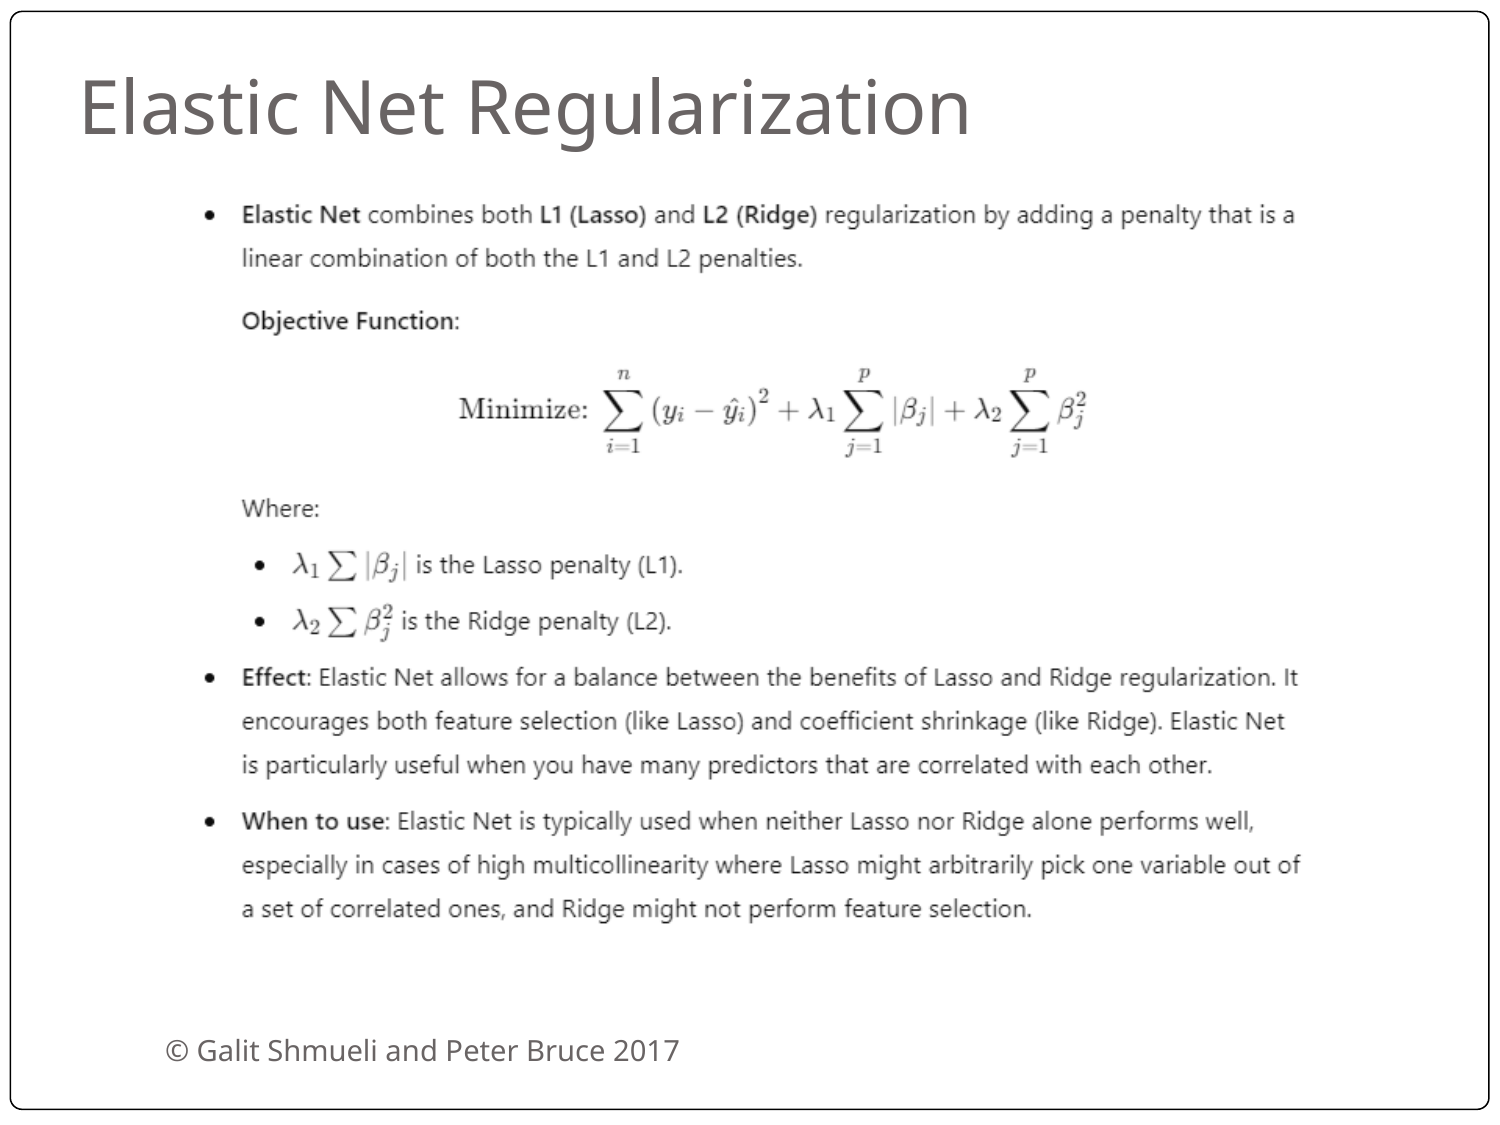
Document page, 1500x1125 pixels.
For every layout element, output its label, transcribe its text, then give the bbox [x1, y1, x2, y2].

picture [187, 191, 1312, 934]
text_box © Galit Shmueli and Peter Bruce 2017 [150, 1012, 800, 1088]
title Elastic Net Regularization [63, 37, 1437, 165]
